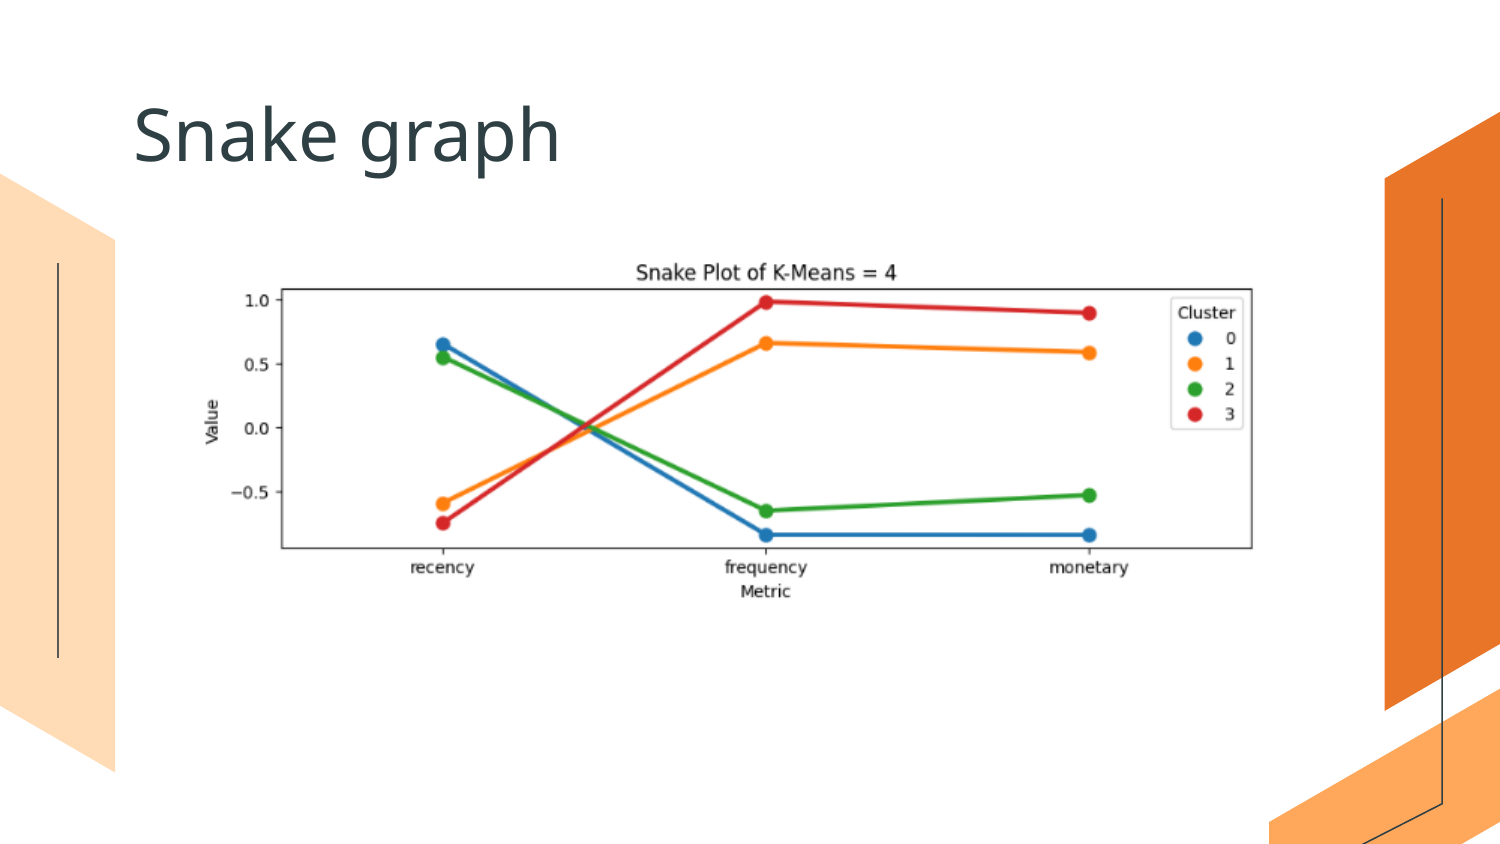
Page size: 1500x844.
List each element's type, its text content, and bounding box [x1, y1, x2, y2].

picture [163, 245, 1289, 614]
title Snake graph [118, 88, 1382, 174]
